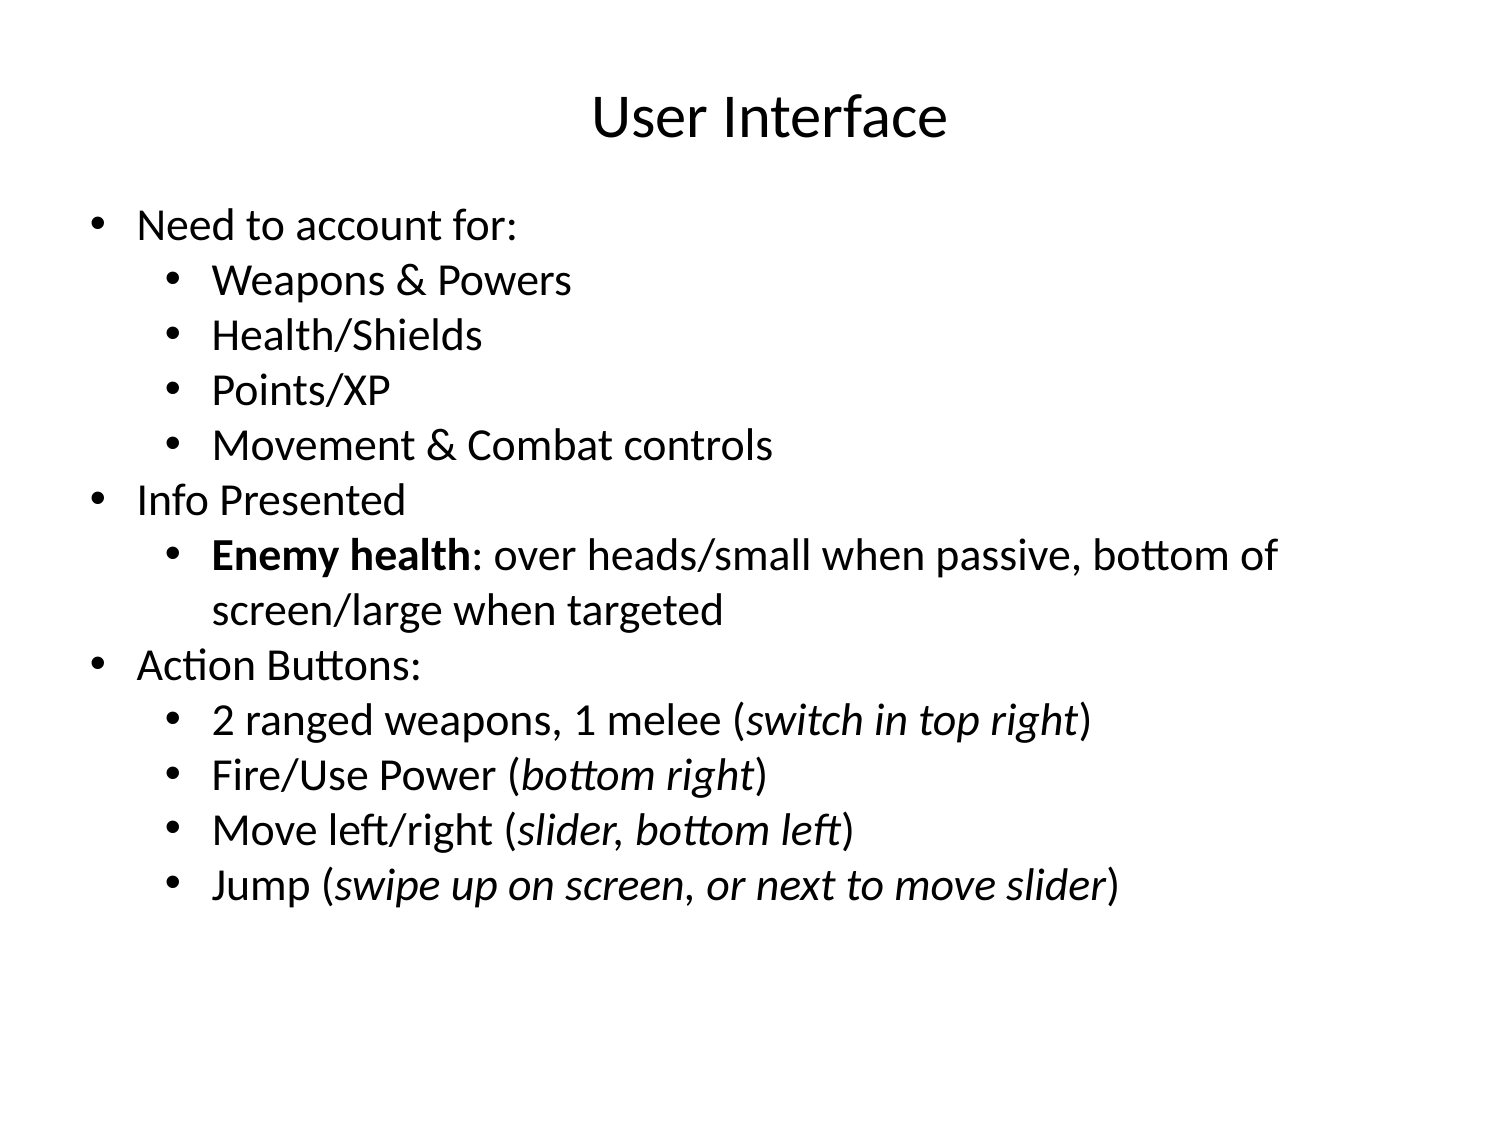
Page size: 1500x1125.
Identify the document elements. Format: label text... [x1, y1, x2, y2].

text_box User Interface [576, 67, 965, 158]
text_box Need to account for: Weapons & Powers Health/Shields Points/XP Movement & Combat controls Info Presented Enemy health: over heads/small when passive, bottom of screen/large when targeted Action Buttons: 2 ranged weapons, 1 melee (switch in top right) Fire/Use Power (bottom right) Move left/right (slider, bottom left) Jump (swipe up on screen, or next to move slider) [74, 187, 1425, 917]
